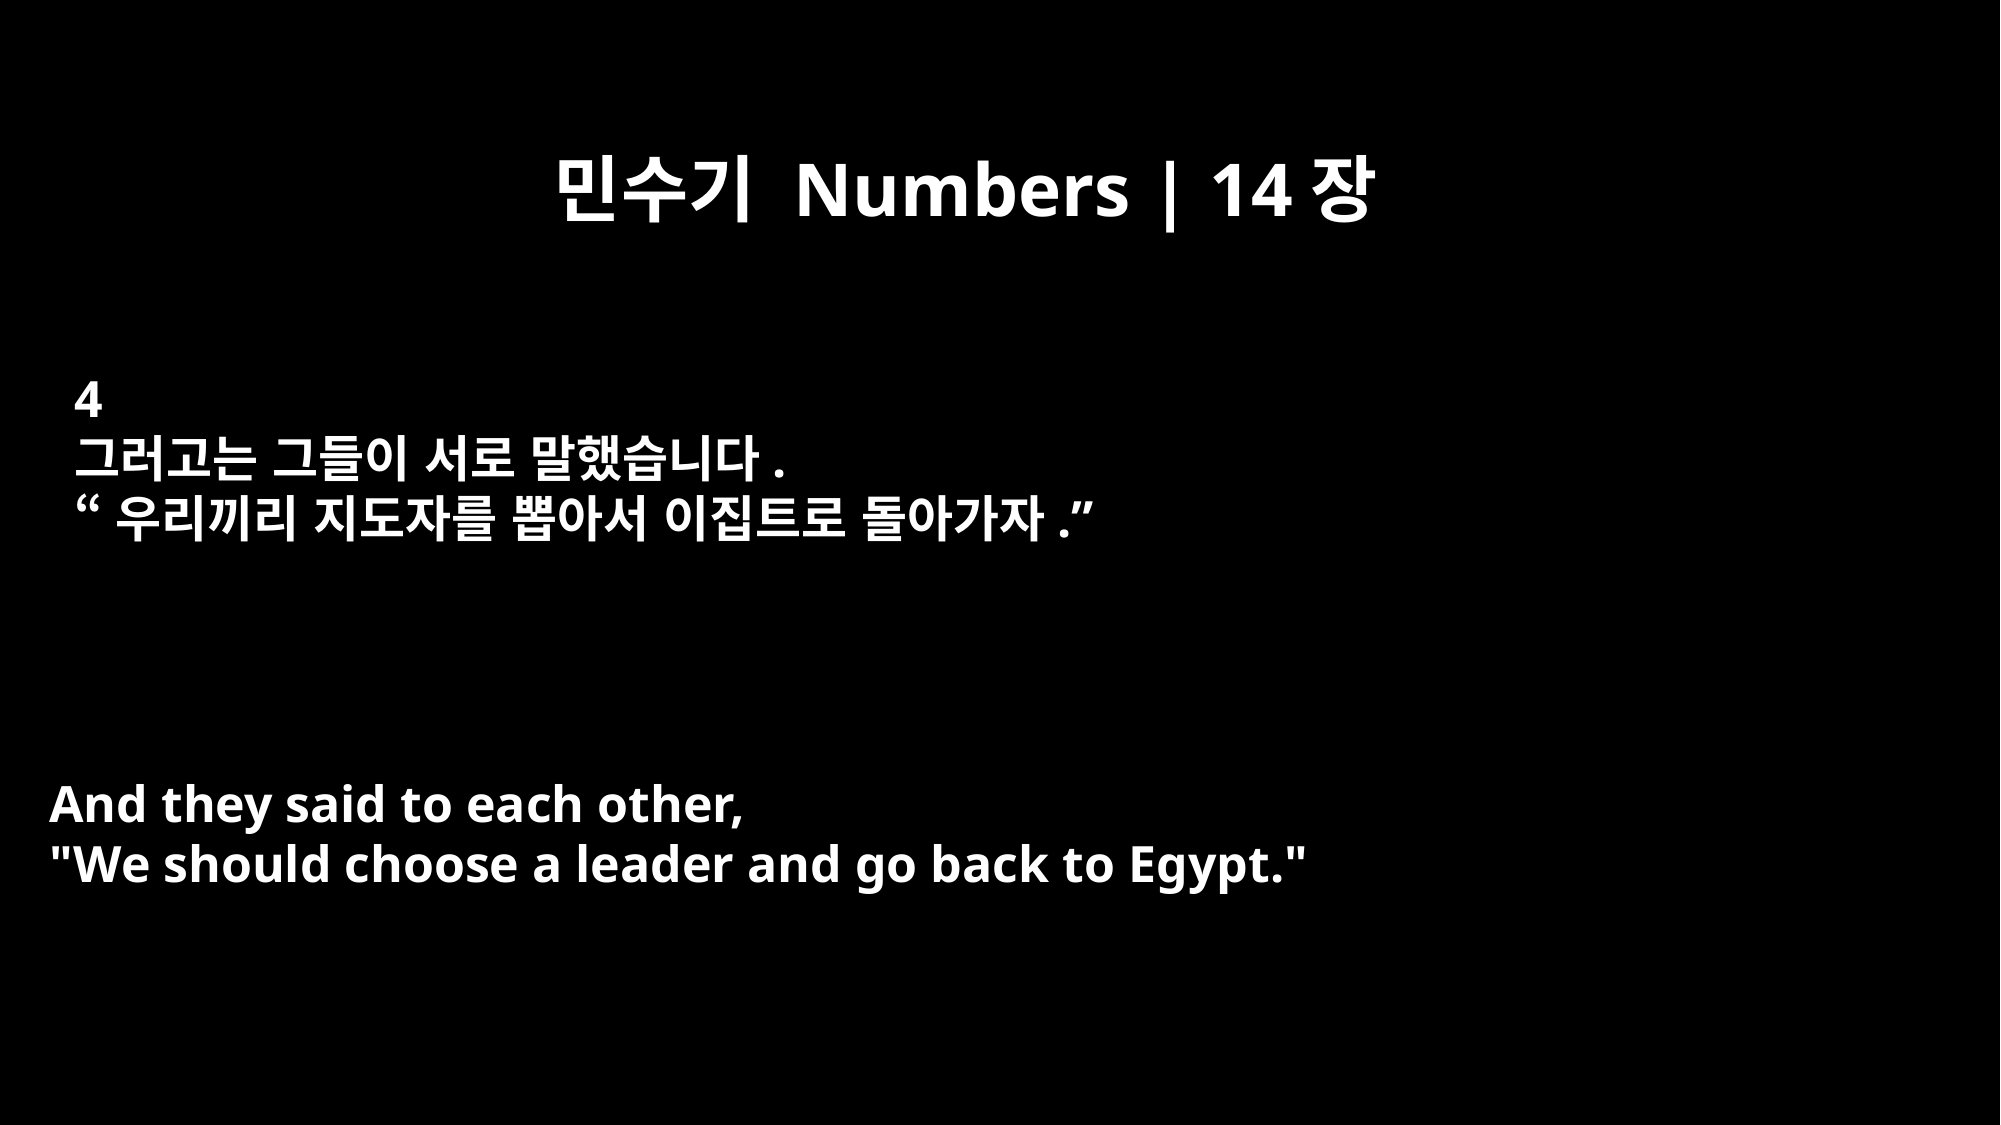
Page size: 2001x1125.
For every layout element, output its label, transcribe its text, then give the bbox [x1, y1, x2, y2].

text_box 민수기 Numbers | 14장 [538, 136, 1393, 239]
text_box And they said to each other, "We should choose a leader and go back to Egypt." [34, 764, 1324, 900]
text_box 4 그러고는 그들이 서로 말했습니다. “우리끼리 지도자를 뽑아서 이집트로 돌아가자.” [60, 359, 1109, 555]
